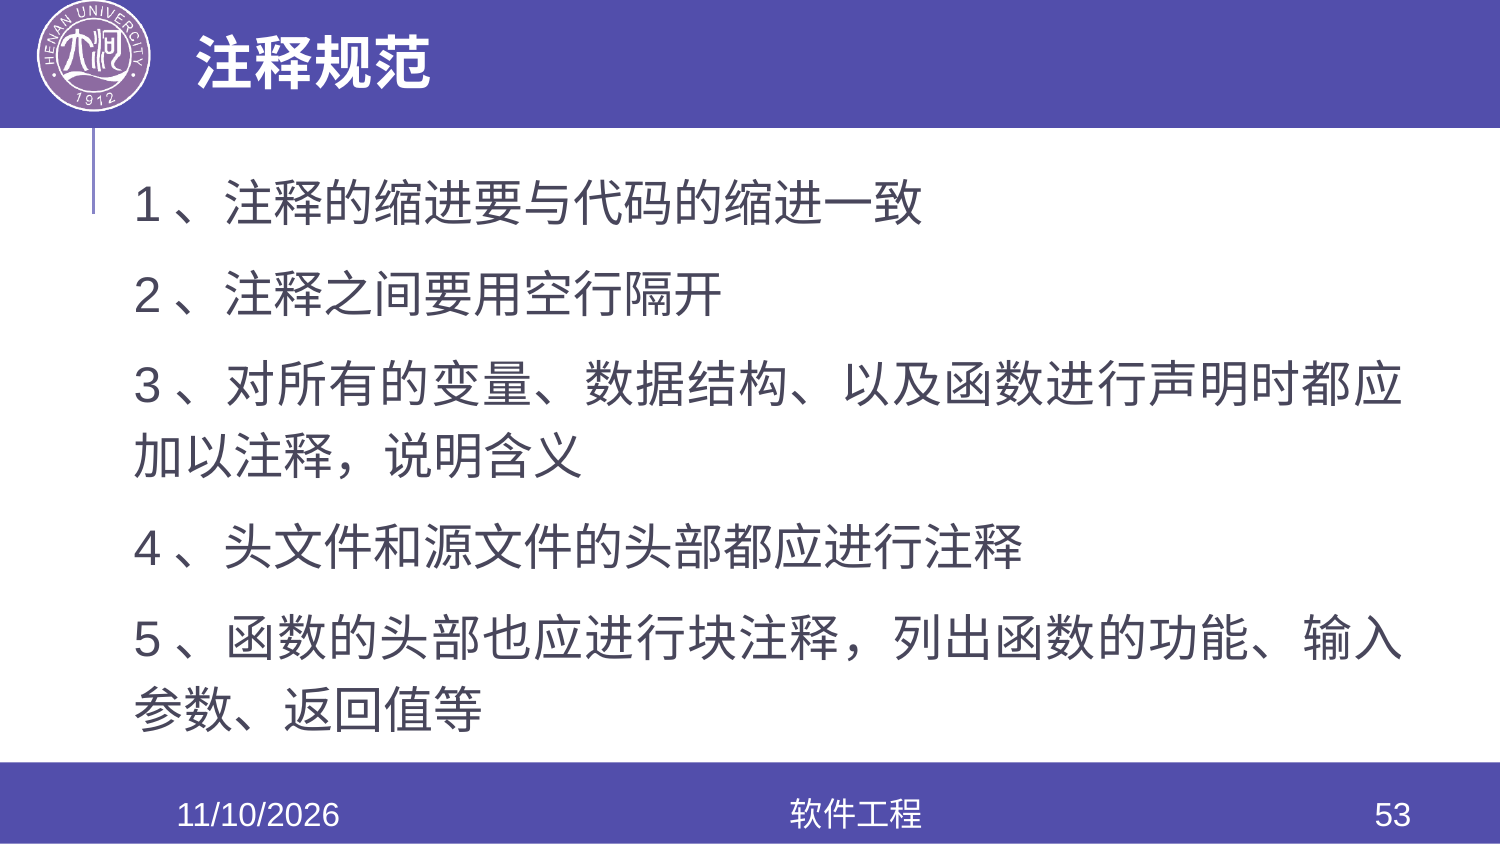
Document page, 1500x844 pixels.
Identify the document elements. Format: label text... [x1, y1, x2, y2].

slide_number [126, 796, 391, 830]
footer 软件工程 [391, 796, 1322, 830]
title 注释规范 [179, 0, 1454, 136]
slide_number 53 [1333, 796, 1454, 830]
list 1、注释的缩进要与代码的缩进一致 2、注释之间要用空行隔开 3、对所有的变量、数据结构、以及函数进行声明时都应加以注释，说明含义 4、头文件和源文件的头部都应进行注释 5、函数的头部也应进行块注释，列出函数的功能、输入参数、返回值等 [126, 151, 1411, 777]
